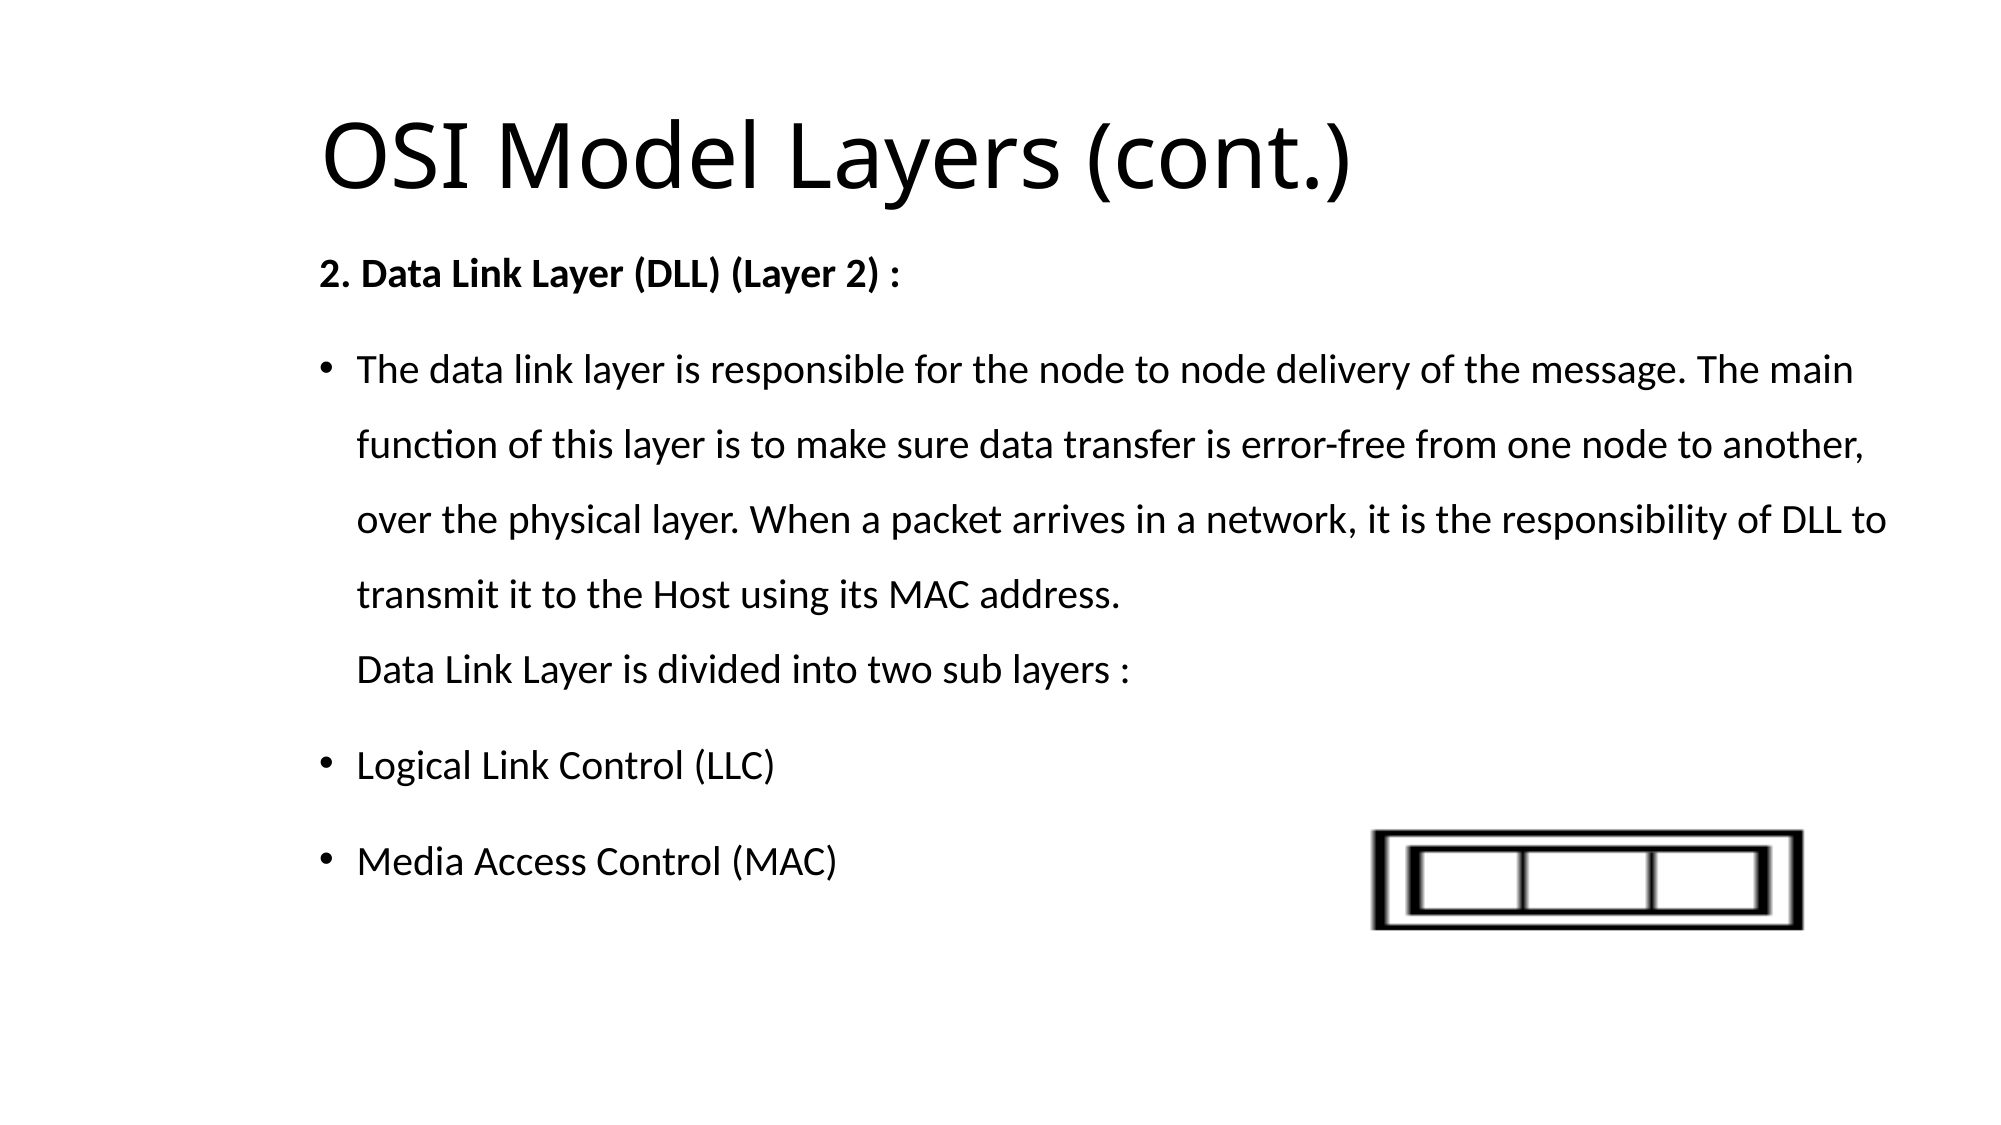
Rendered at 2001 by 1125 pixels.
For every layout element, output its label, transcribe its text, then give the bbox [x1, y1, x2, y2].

list 2. Data Link Layer (DLL) (Layer 2) : The data link layer is responsible for the node to node delivery of the message. The main function of this layer is to make sure data transfer is error-free from one node to another, over the physical layer. When a packet arrives in a network, it is the responsibility of DLL to transmit it to the Host using its MAC address. Data Link Layer is divided into two sub layers : Logical Link Control (LLC) Media Access Control (MAC) [304, 213, 1912, 1125]
title OSI Model Layers (cont.) [304, 102, 1767, 213]
picture [1303, 798, 1874, 962]
